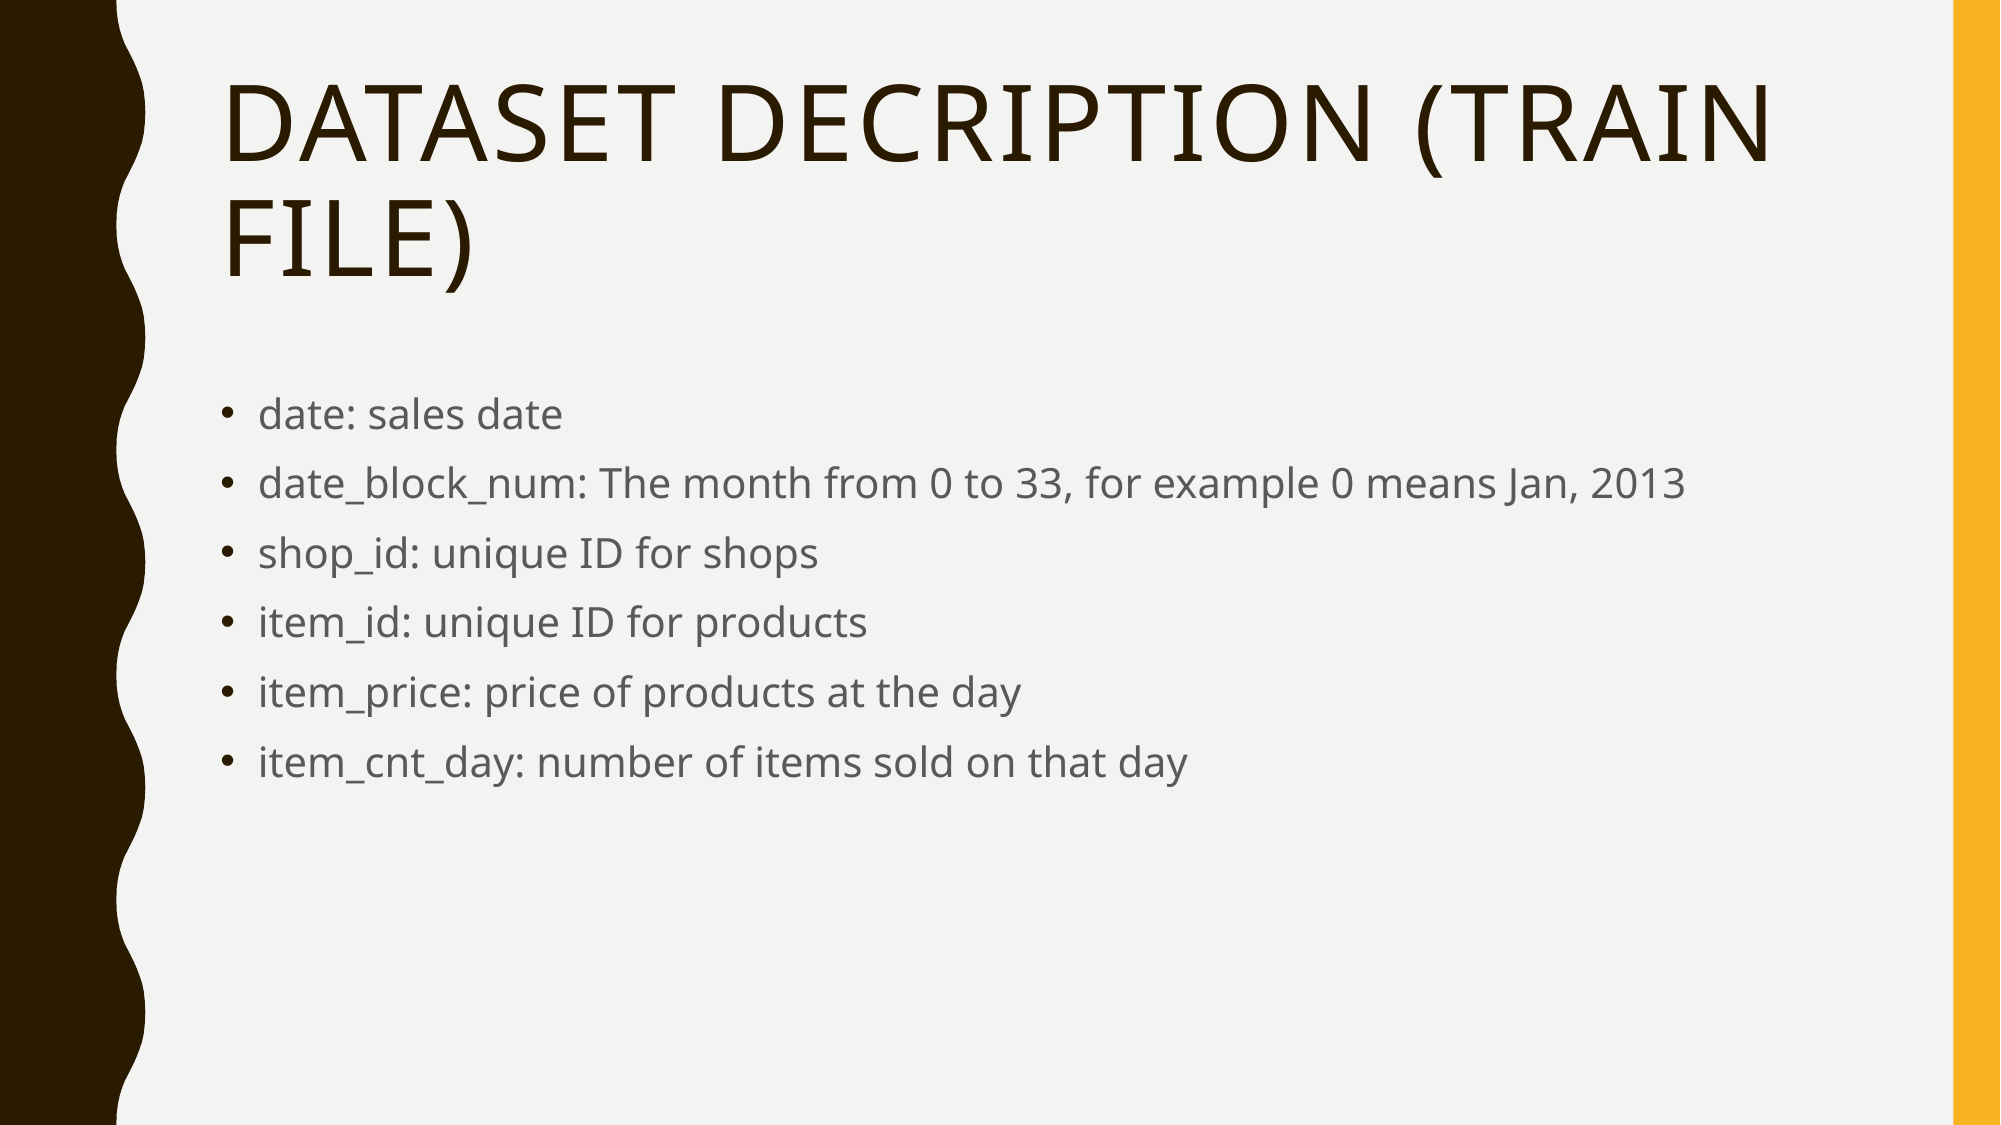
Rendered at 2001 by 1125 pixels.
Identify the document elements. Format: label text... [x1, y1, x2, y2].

title Dataset Decription (train file) [205, 62, 1875, 308]
list date: sales date date_block_num: The month from 0 to 33, for example 0 means Jan, 2013 shop_id: unique ID for shops item_id: unique ID for products item_price: price of products at the day item_cnt_day: number of items sold on that day [205, 375, 1875, 965]
